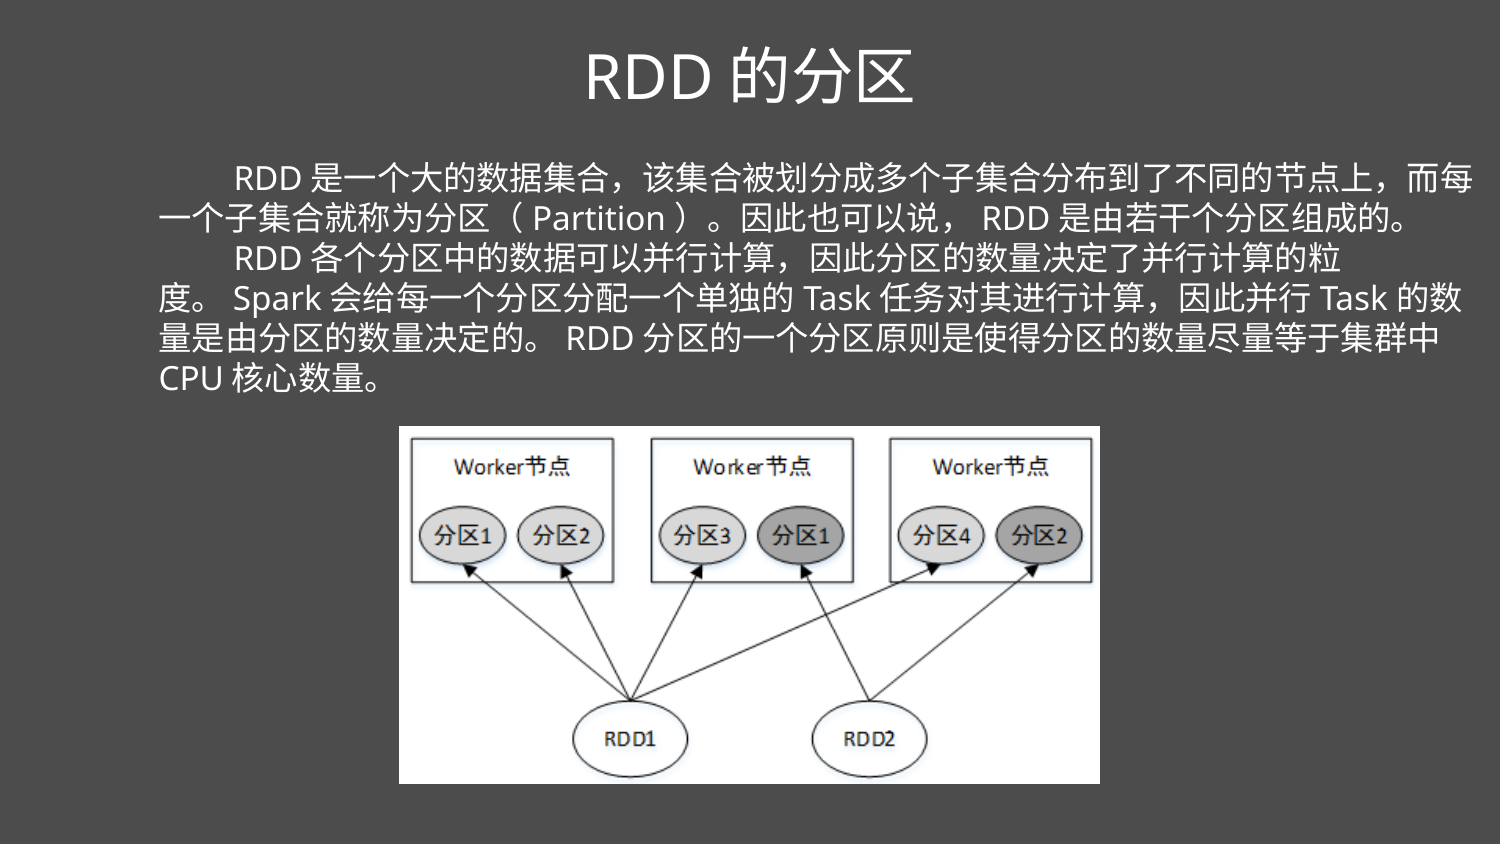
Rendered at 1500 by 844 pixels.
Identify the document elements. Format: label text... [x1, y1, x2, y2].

text_box RDD的分区 [0, 1, 1500, 151]
picture [399, 426, 1100, 784]
text_box RDD是一个大的数据集合，该集合被划分成多个子集合分布到了不同的节点上，而每一个子集合就称为分区（Partition）。因此也可以说，RDD是由若干个分区组成的。 RDD各个分区中的数据可以并行计算，因此分区的数量决定了并行计算的粒度。Spark会给每一个分区分配一个单独的Task任务对其进行计算，因此并行Task的数量是由分区的数量决定的。RDD分区的一个分区原则是使得分区的数量尽量等于集群中CPU核心数量。 [143, 149, 1500, 844]
